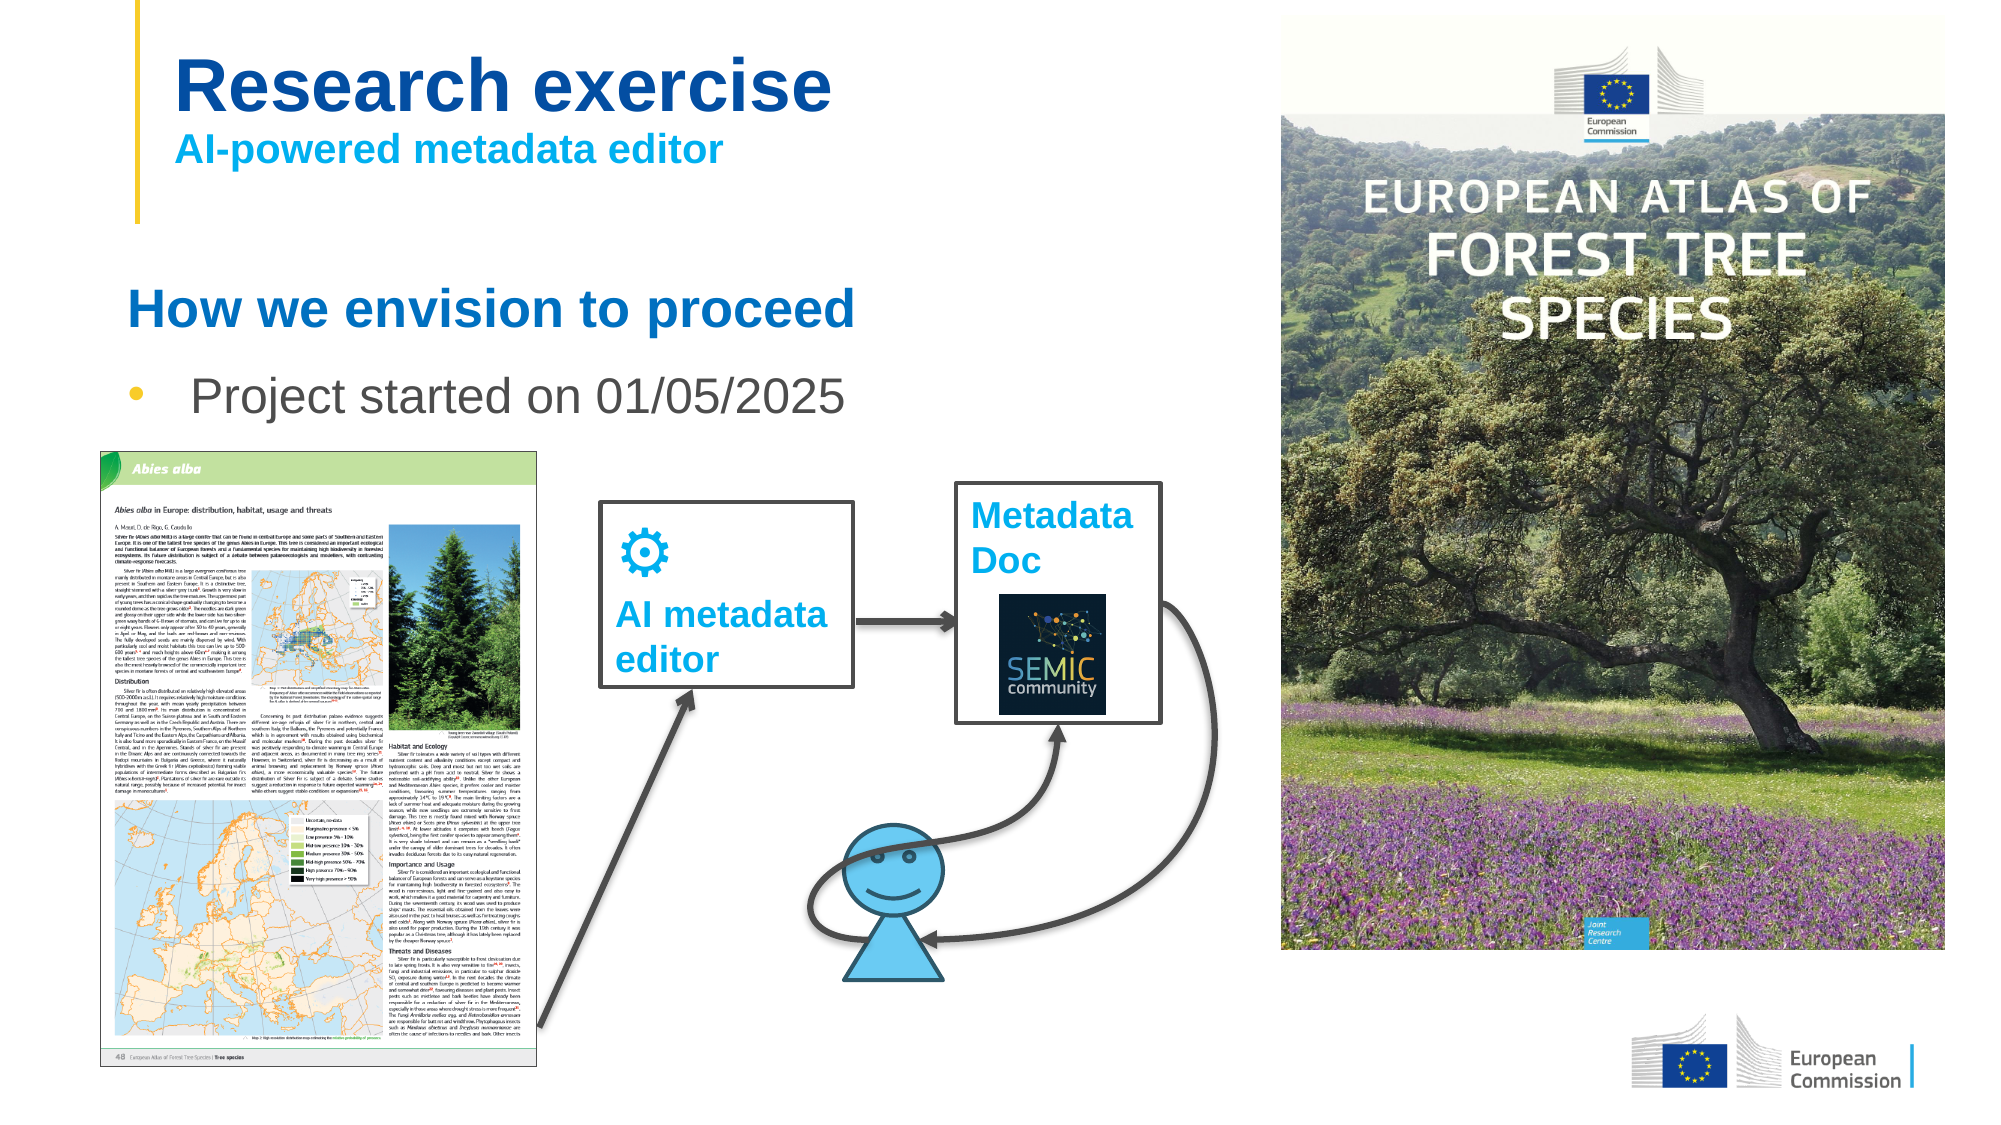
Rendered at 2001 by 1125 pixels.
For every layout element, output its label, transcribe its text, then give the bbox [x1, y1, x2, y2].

text_box ⚙️ AI metadata editor [598, 500, 855, 689]
text_box Metadata Doc [954, 481, 1163, 604]
text_box [843, 832, 863, 859]
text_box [868, 725, 1059, 940]
picture [1281, 13, 1946, 950]
text_box [842, 869, 863, 909]
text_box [1058, 604, 1161, 940]
title Research exercise AI-powered metadata editor [159, 94, 1276, 223]
text_box [842, 947, 945, 983]
picture [999, 594, 1106, 716]
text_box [917, 604, 999, 724]
picture [99, 451, 537, 1067]
picture [1631, 1013, 1915, 1091]
list How we envision to proceed Project started on 01/05/2025 [100, 265, 1276, 950]
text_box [541, 688, 693, 1028]
